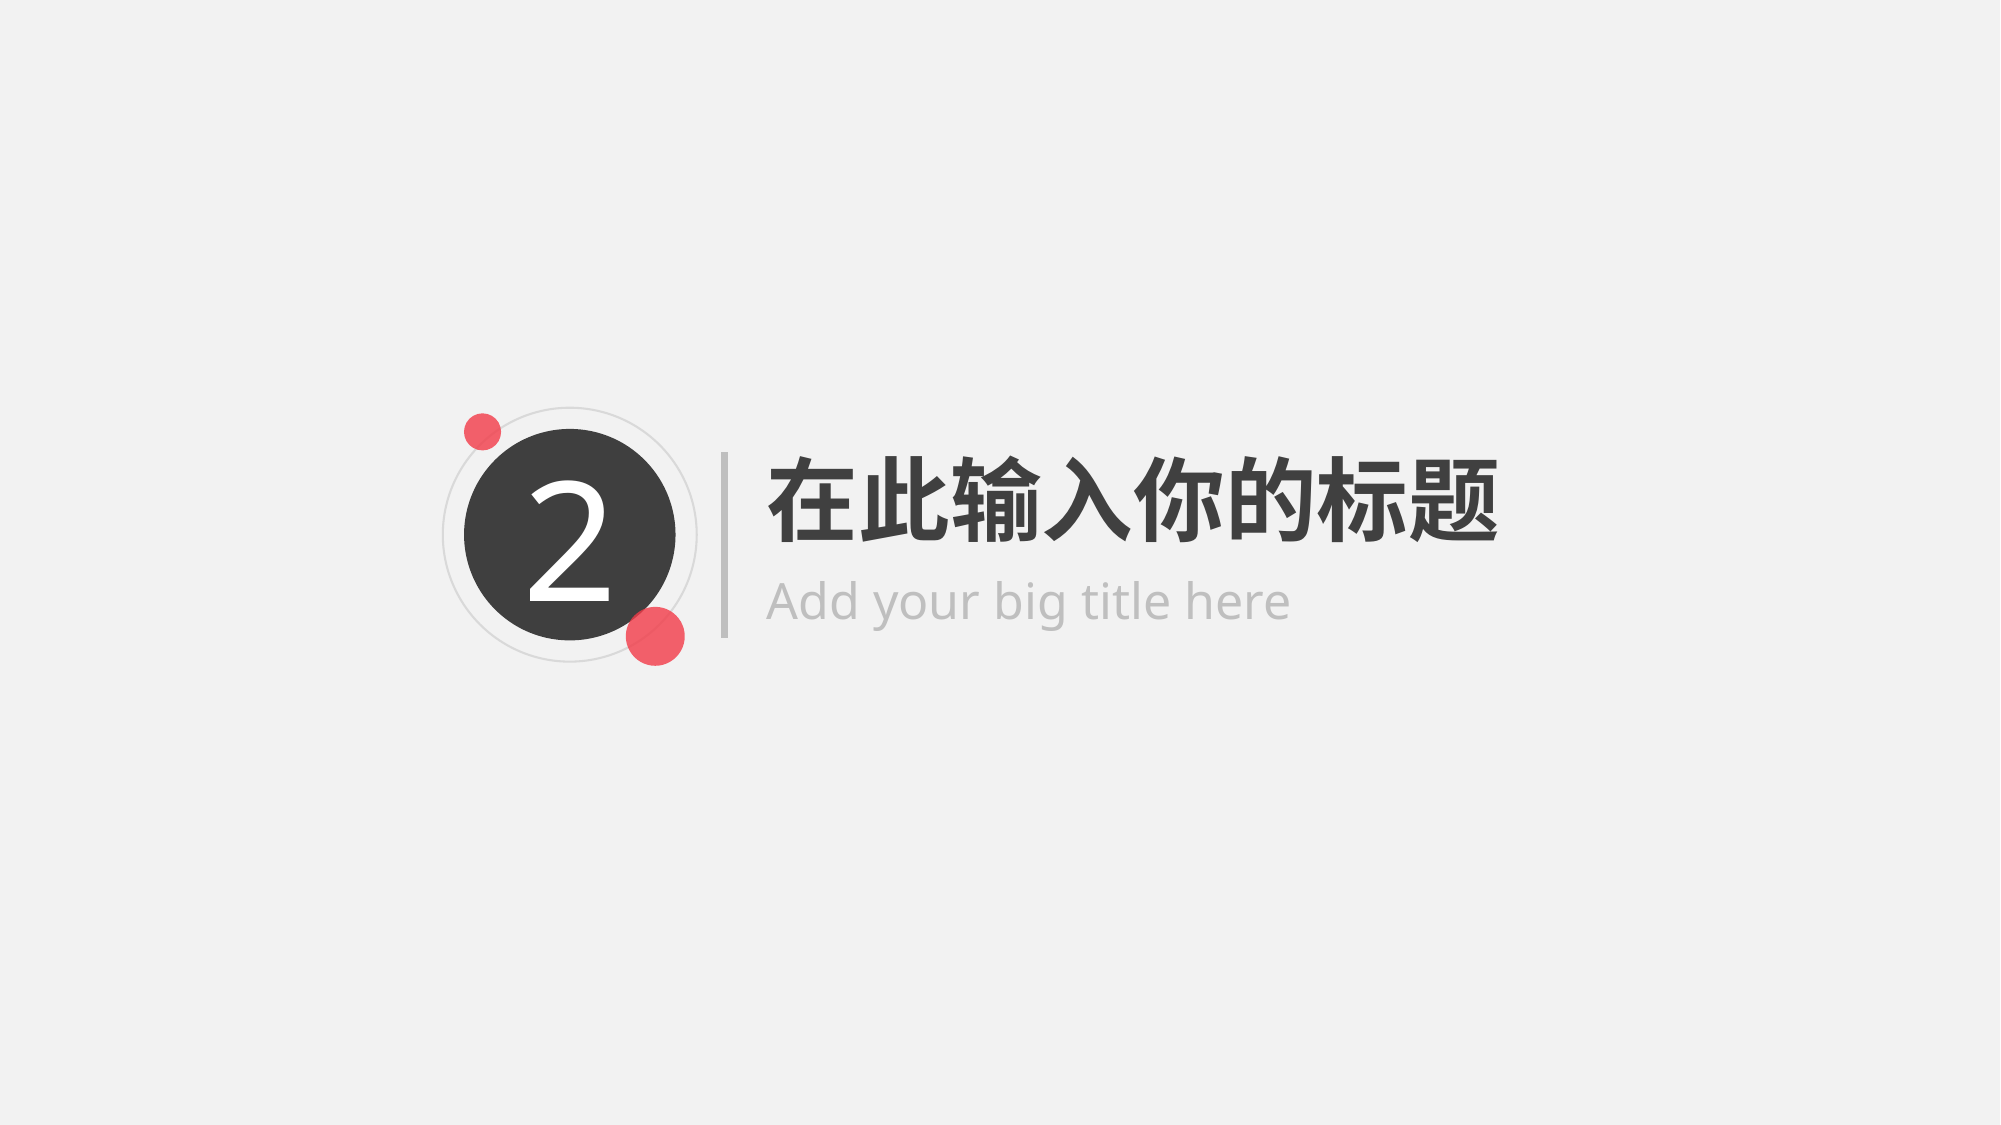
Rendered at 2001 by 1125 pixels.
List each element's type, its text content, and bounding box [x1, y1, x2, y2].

text_box 在此输入你的标题 [752, 435, 1522, 561]
text_box Add your big title here [752, 561, 1522, 637]
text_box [442, 407, 697, 666]
